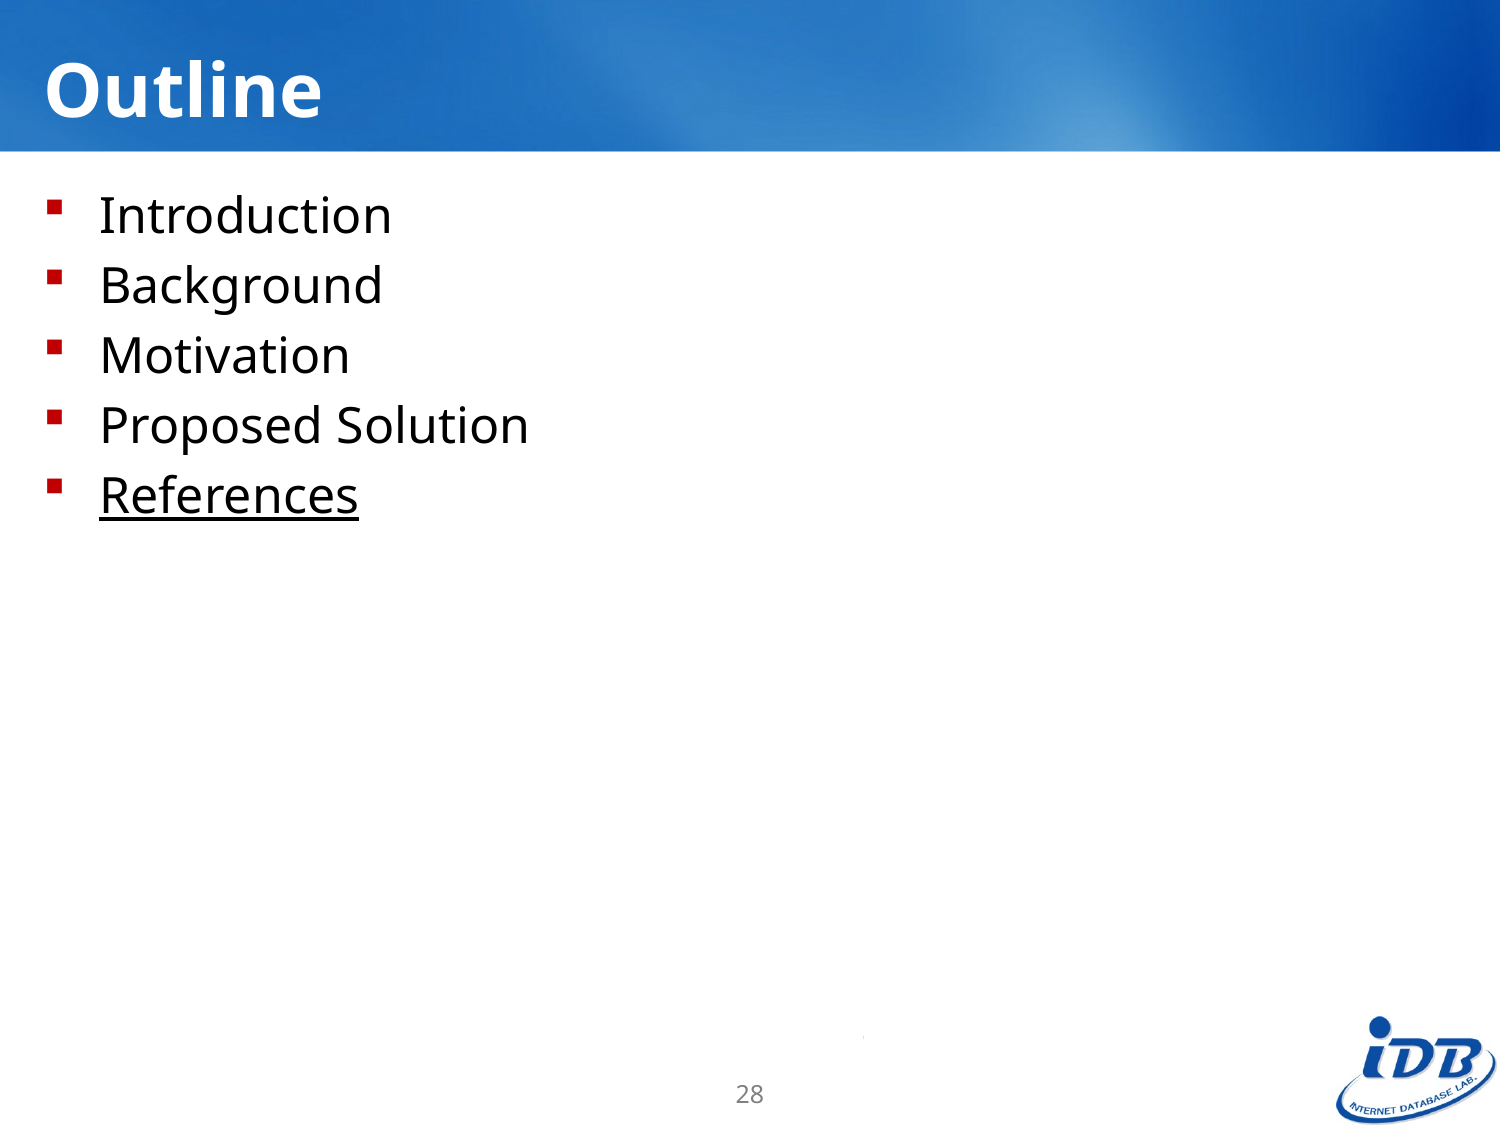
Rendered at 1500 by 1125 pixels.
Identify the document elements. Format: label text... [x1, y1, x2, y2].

list Introduction Background Motivation Proposed Solution References [28, 175, 1472, 1067]
title Outline [28, 23, 1472, 153]
picture [0, 0, 1500, 1125]
slide_number 28 [688, 1078, 812, 1114]
